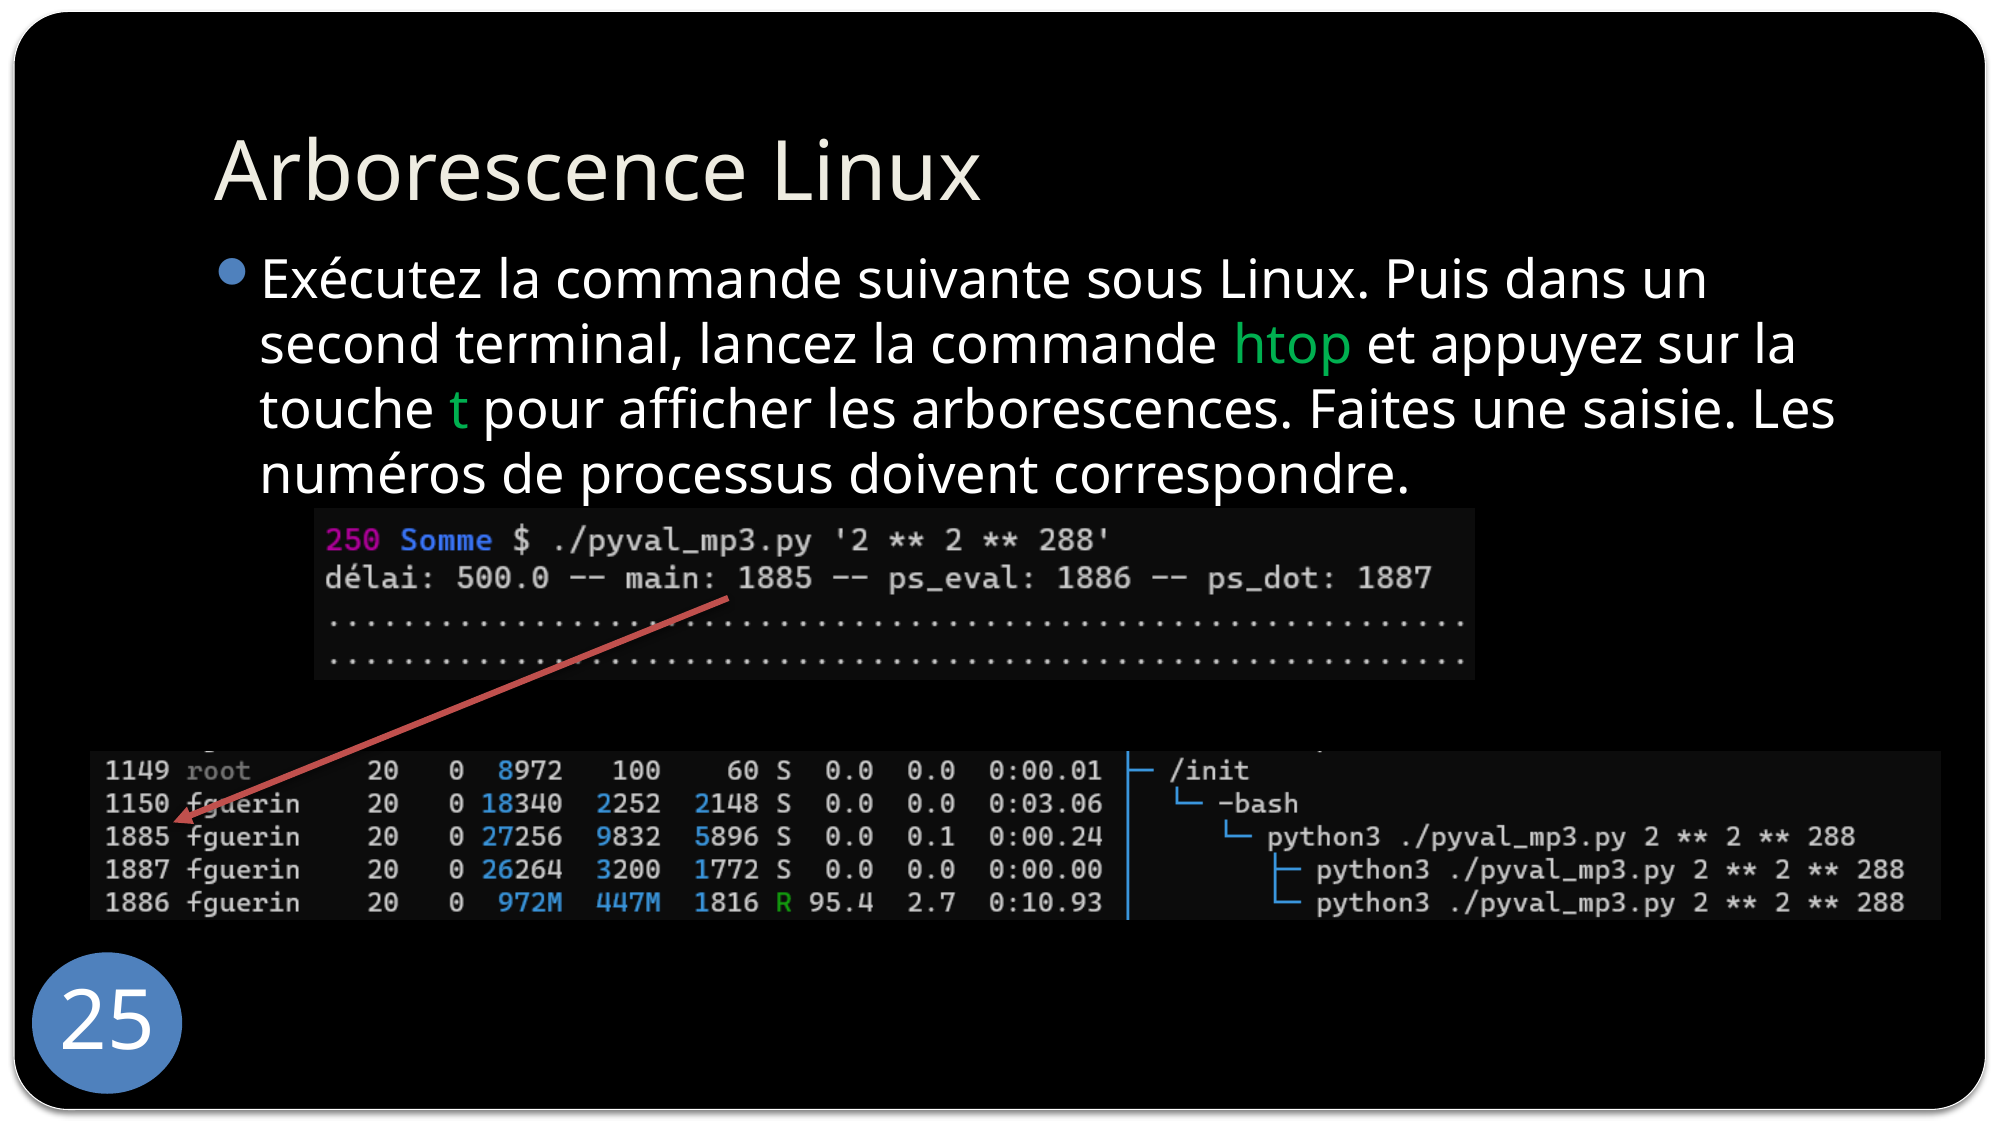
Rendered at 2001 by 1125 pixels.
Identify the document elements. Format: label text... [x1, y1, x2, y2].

list Exécutez la commande suivante sous Linux. Puis dans un second terminal, lancez la commande htop et appuyez sur la touche t pour afficher les arborescences. Faites une saisie. Les numéros de processus doivent correspondre. [200, 237, 1900, 480]
title Arborescence Linux [200, 45, 1900, 233]
slide_number 25 [32, 952, 183, 1094]
picture [90, 751, 1942, 920]
picture [314, 508, 1475, 680]
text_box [172, 597, 729, 823]
